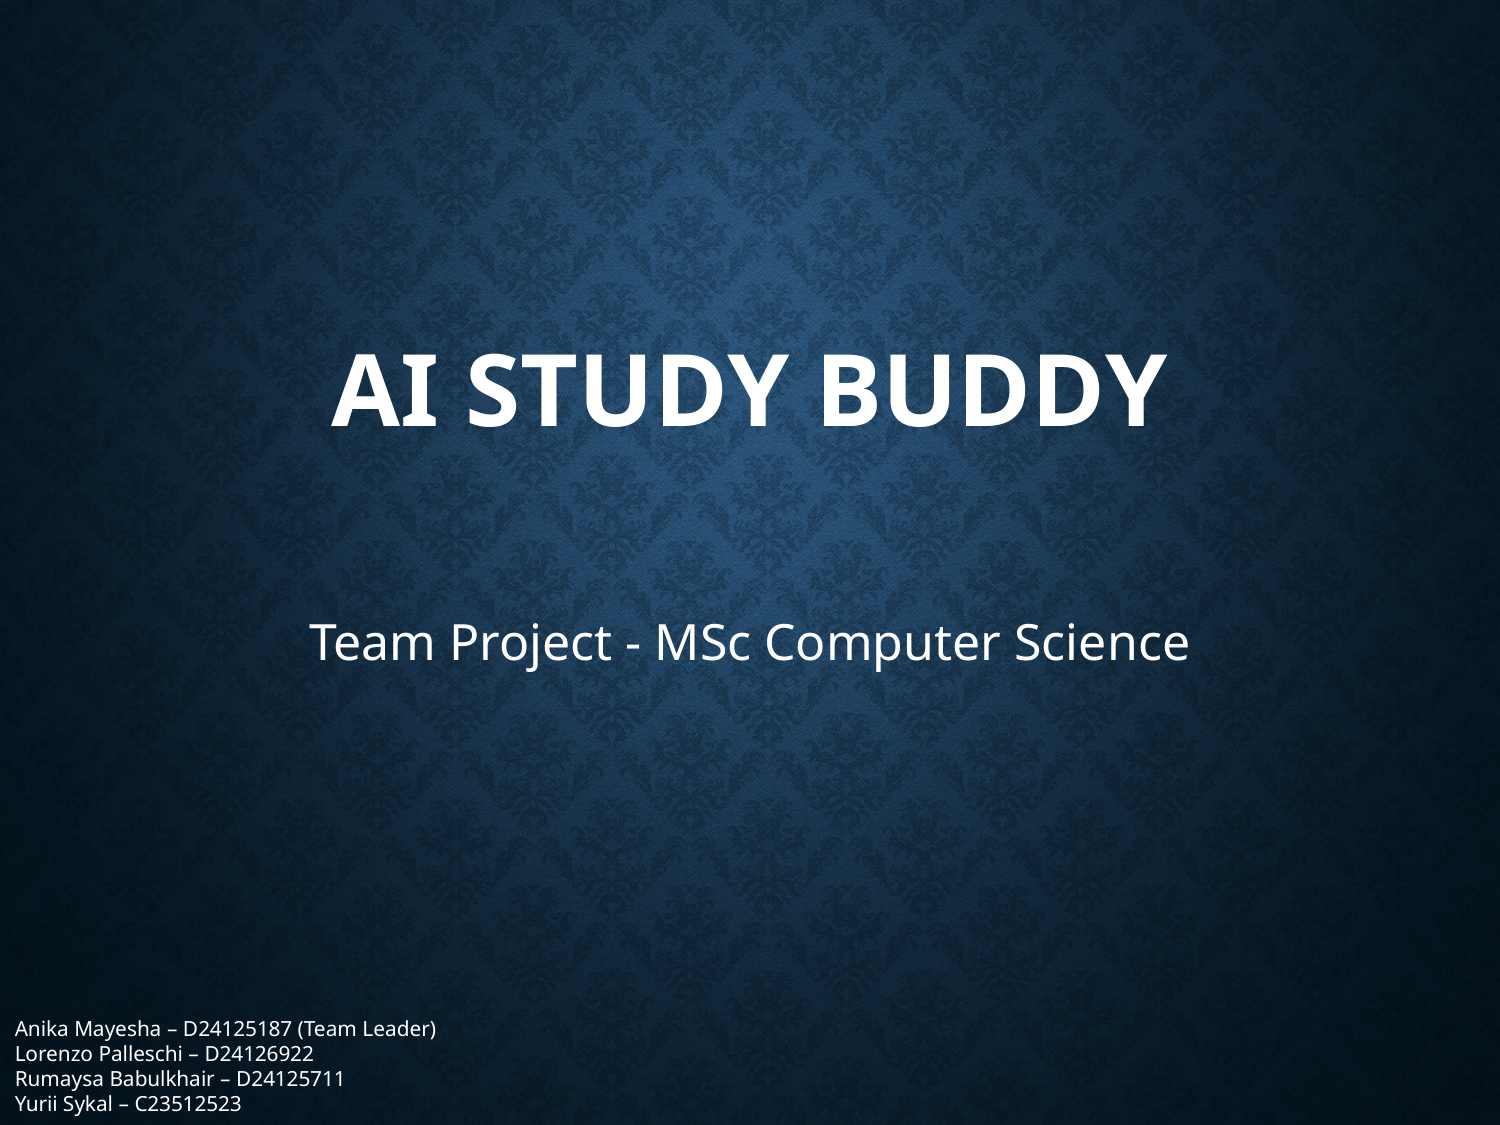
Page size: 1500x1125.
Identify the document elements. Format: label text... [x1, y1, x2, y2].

text_box Anika Mayesha – D24125187 (Team Leader) Lorenzo Palleschi – D24126922 Rumaysa Babulkhair – D24125711 Yurii Sykal – C23512523 [0, 1008, 750, 1123]
title AI Study Buddy [112, 184, 1388, 576]
subtitle Team Project - MSc Computer Science [112, 590, 1388, 863]
